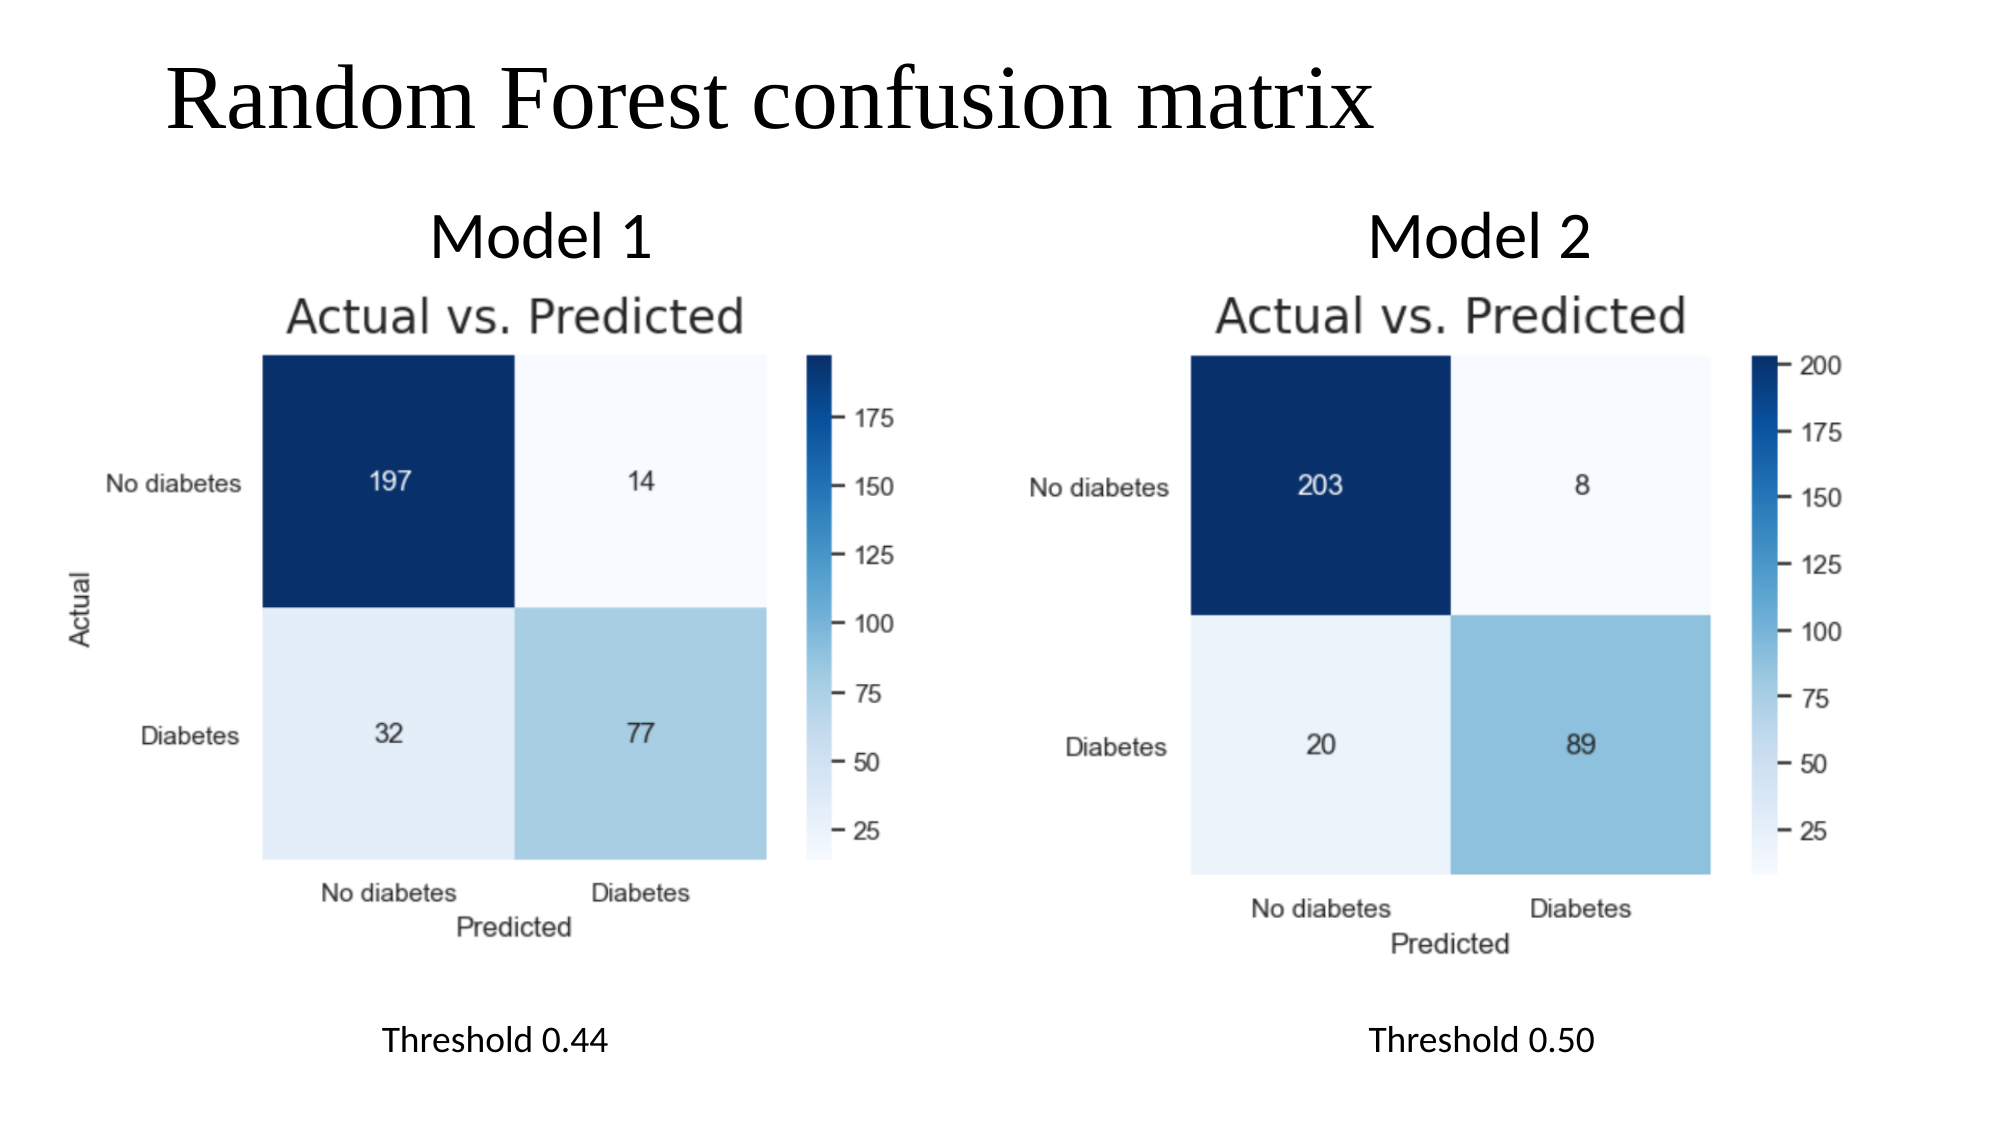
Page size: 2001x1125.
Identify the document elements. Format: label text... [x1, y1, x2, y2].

text_box Model 2 [1280, 184, 1680, 275]
text_box Threshold 0.50 [1353, 1007, 1670, 1068]
text_box Model 1 [341, 184, 742, 279]
title Random Forest confusion matrix [150, 13, 1512, 185]
picture [1024, 275, 1859, 960]
picture [55, 284, 906, 951]
text_box Threshold 0.44 [367, 1007, 683, 1068]
